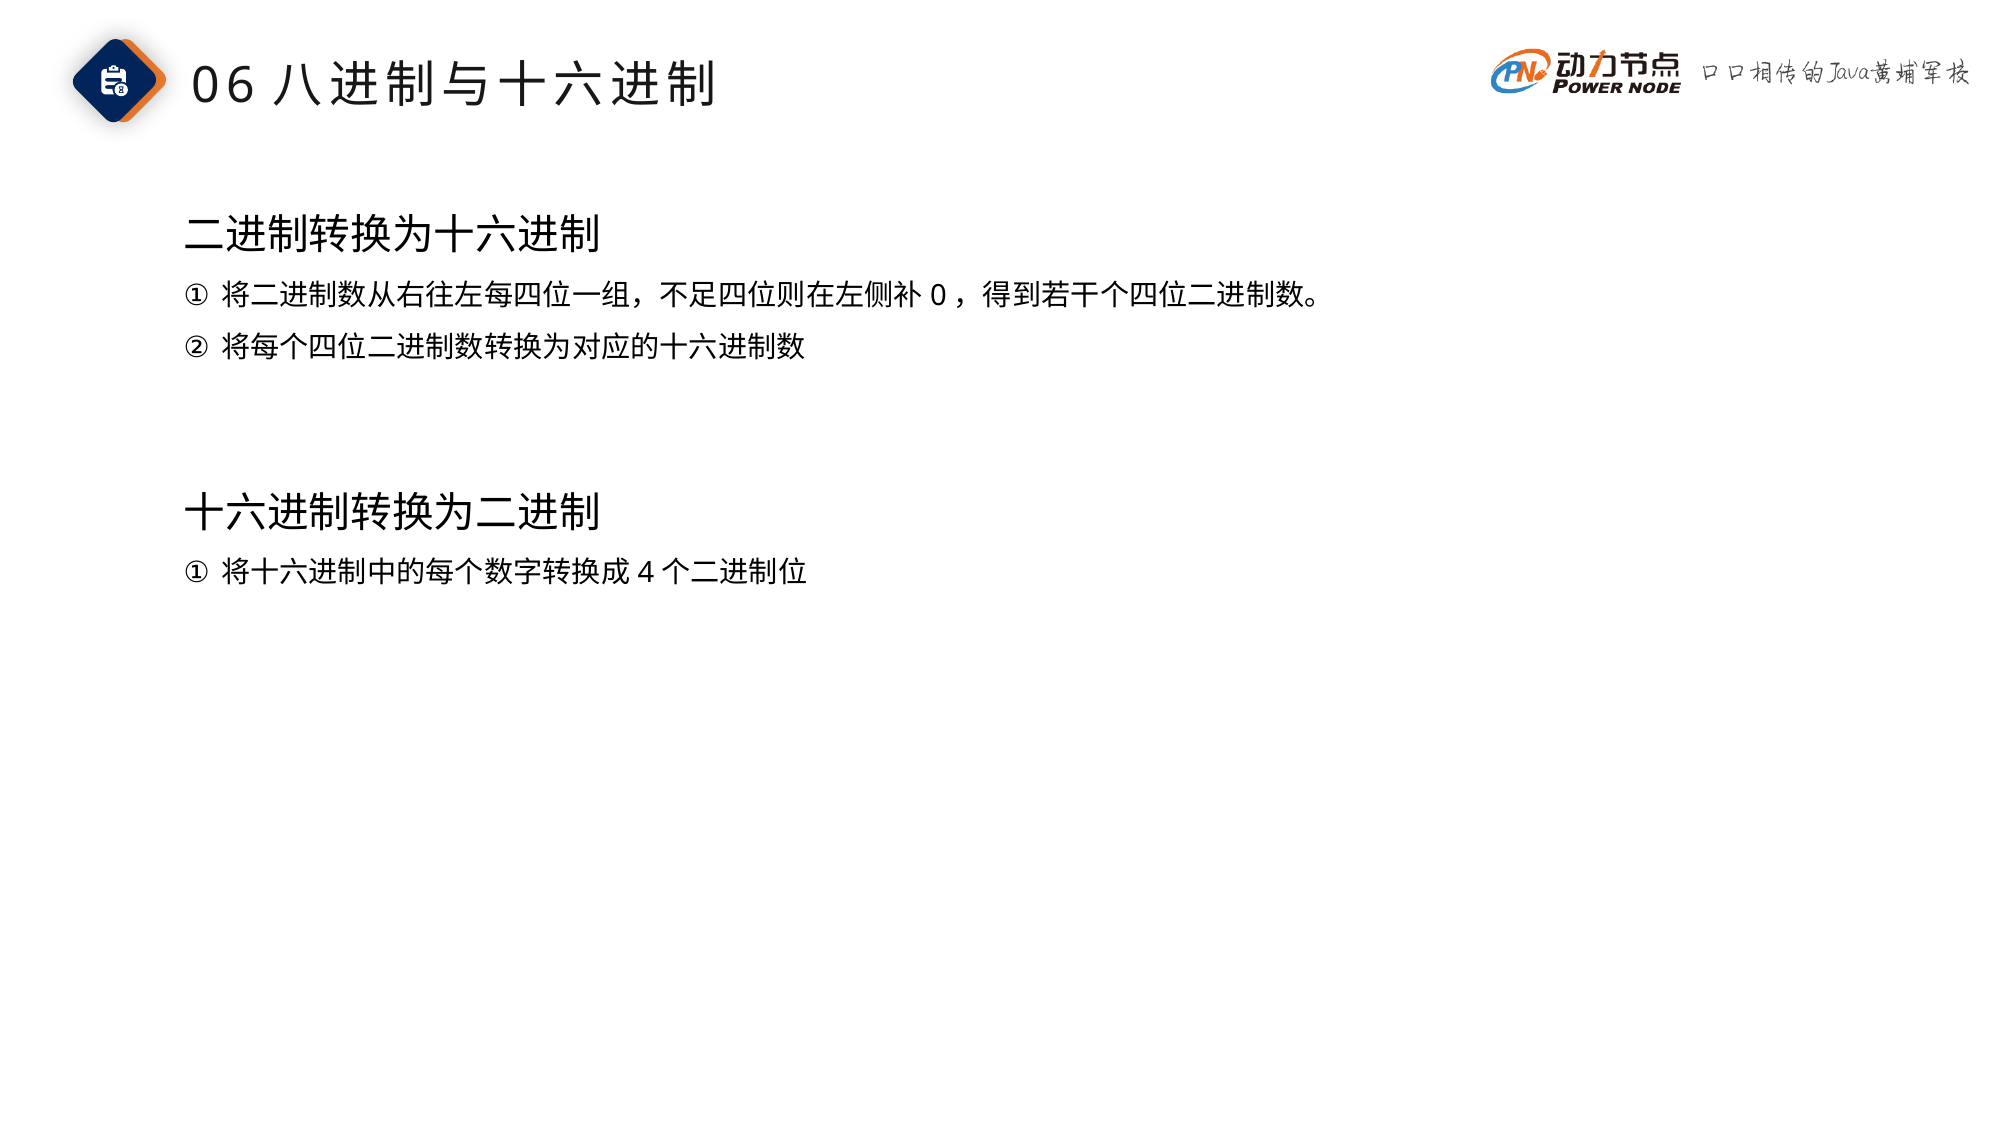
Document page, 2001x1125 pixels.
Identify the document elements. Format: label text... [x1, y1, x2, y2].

text_box 二进制转换为十六进制 将二进制数从右往左每四位一组，不足四位则在左侧补0，得到若干个四位二进制数。 将每个四位二进制数转换为对应的十六进制数 [183, 190, 1756, 357]
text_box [81, 48, 158, 113]
text_box 06八进制与十六进制 [176, 45, 852, 120]
text_box 十六进制转换为二进制 将十六进制中的每个数字转换成4个二进制位 [183, 441, 1756, 609]
picture [1450, 0, 2000, 154]
